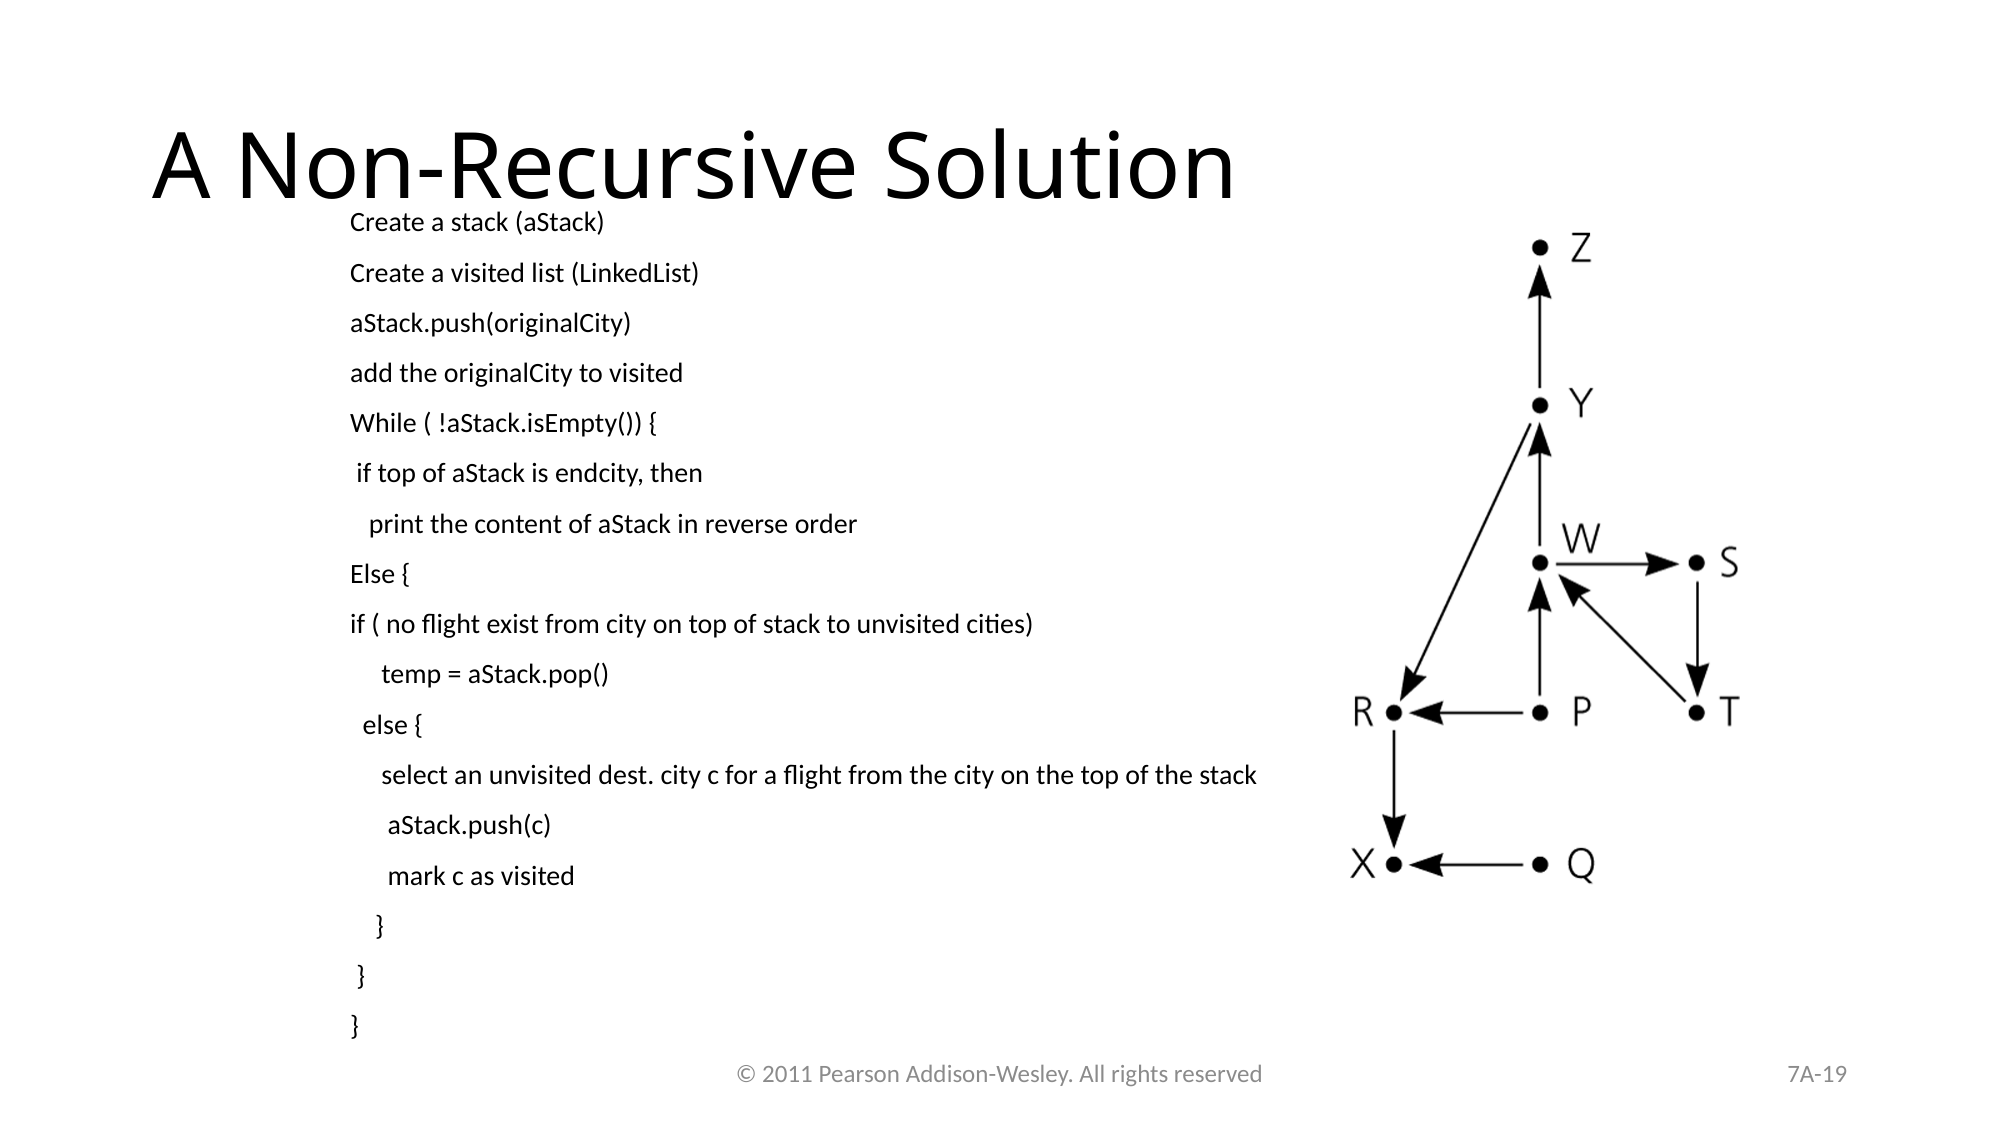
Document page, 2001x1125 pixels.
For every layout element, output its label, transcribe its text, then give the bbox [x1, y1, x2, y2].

title A Non-Recursive Solution [137, 59, 1863, 278]
slide_number 7A-19 [1412, 1042, 1863, 1103]
footer © 2011 Pearson Addison-Wesley. All rights reserved [662, 1042, 1338, 1103]
list Create a stack (aStack) Create a visited list (LinkedList) aStack.push(originalCity) add the originalCity to visited While ( !aStack.isEmpty()) { if top of aStack is endcity, then print the content of aStack in reverse order Else { if ( no flight exist from city on top of stack to unvisited cities) temp = aStack.pop() else { select an unvisited dest. city c for a flight from the city on the top of the stack aStack.push(c) mark c as visited } } } [335, 200, 1611, 1050]
picture [1349, 224, 1740, 888]
